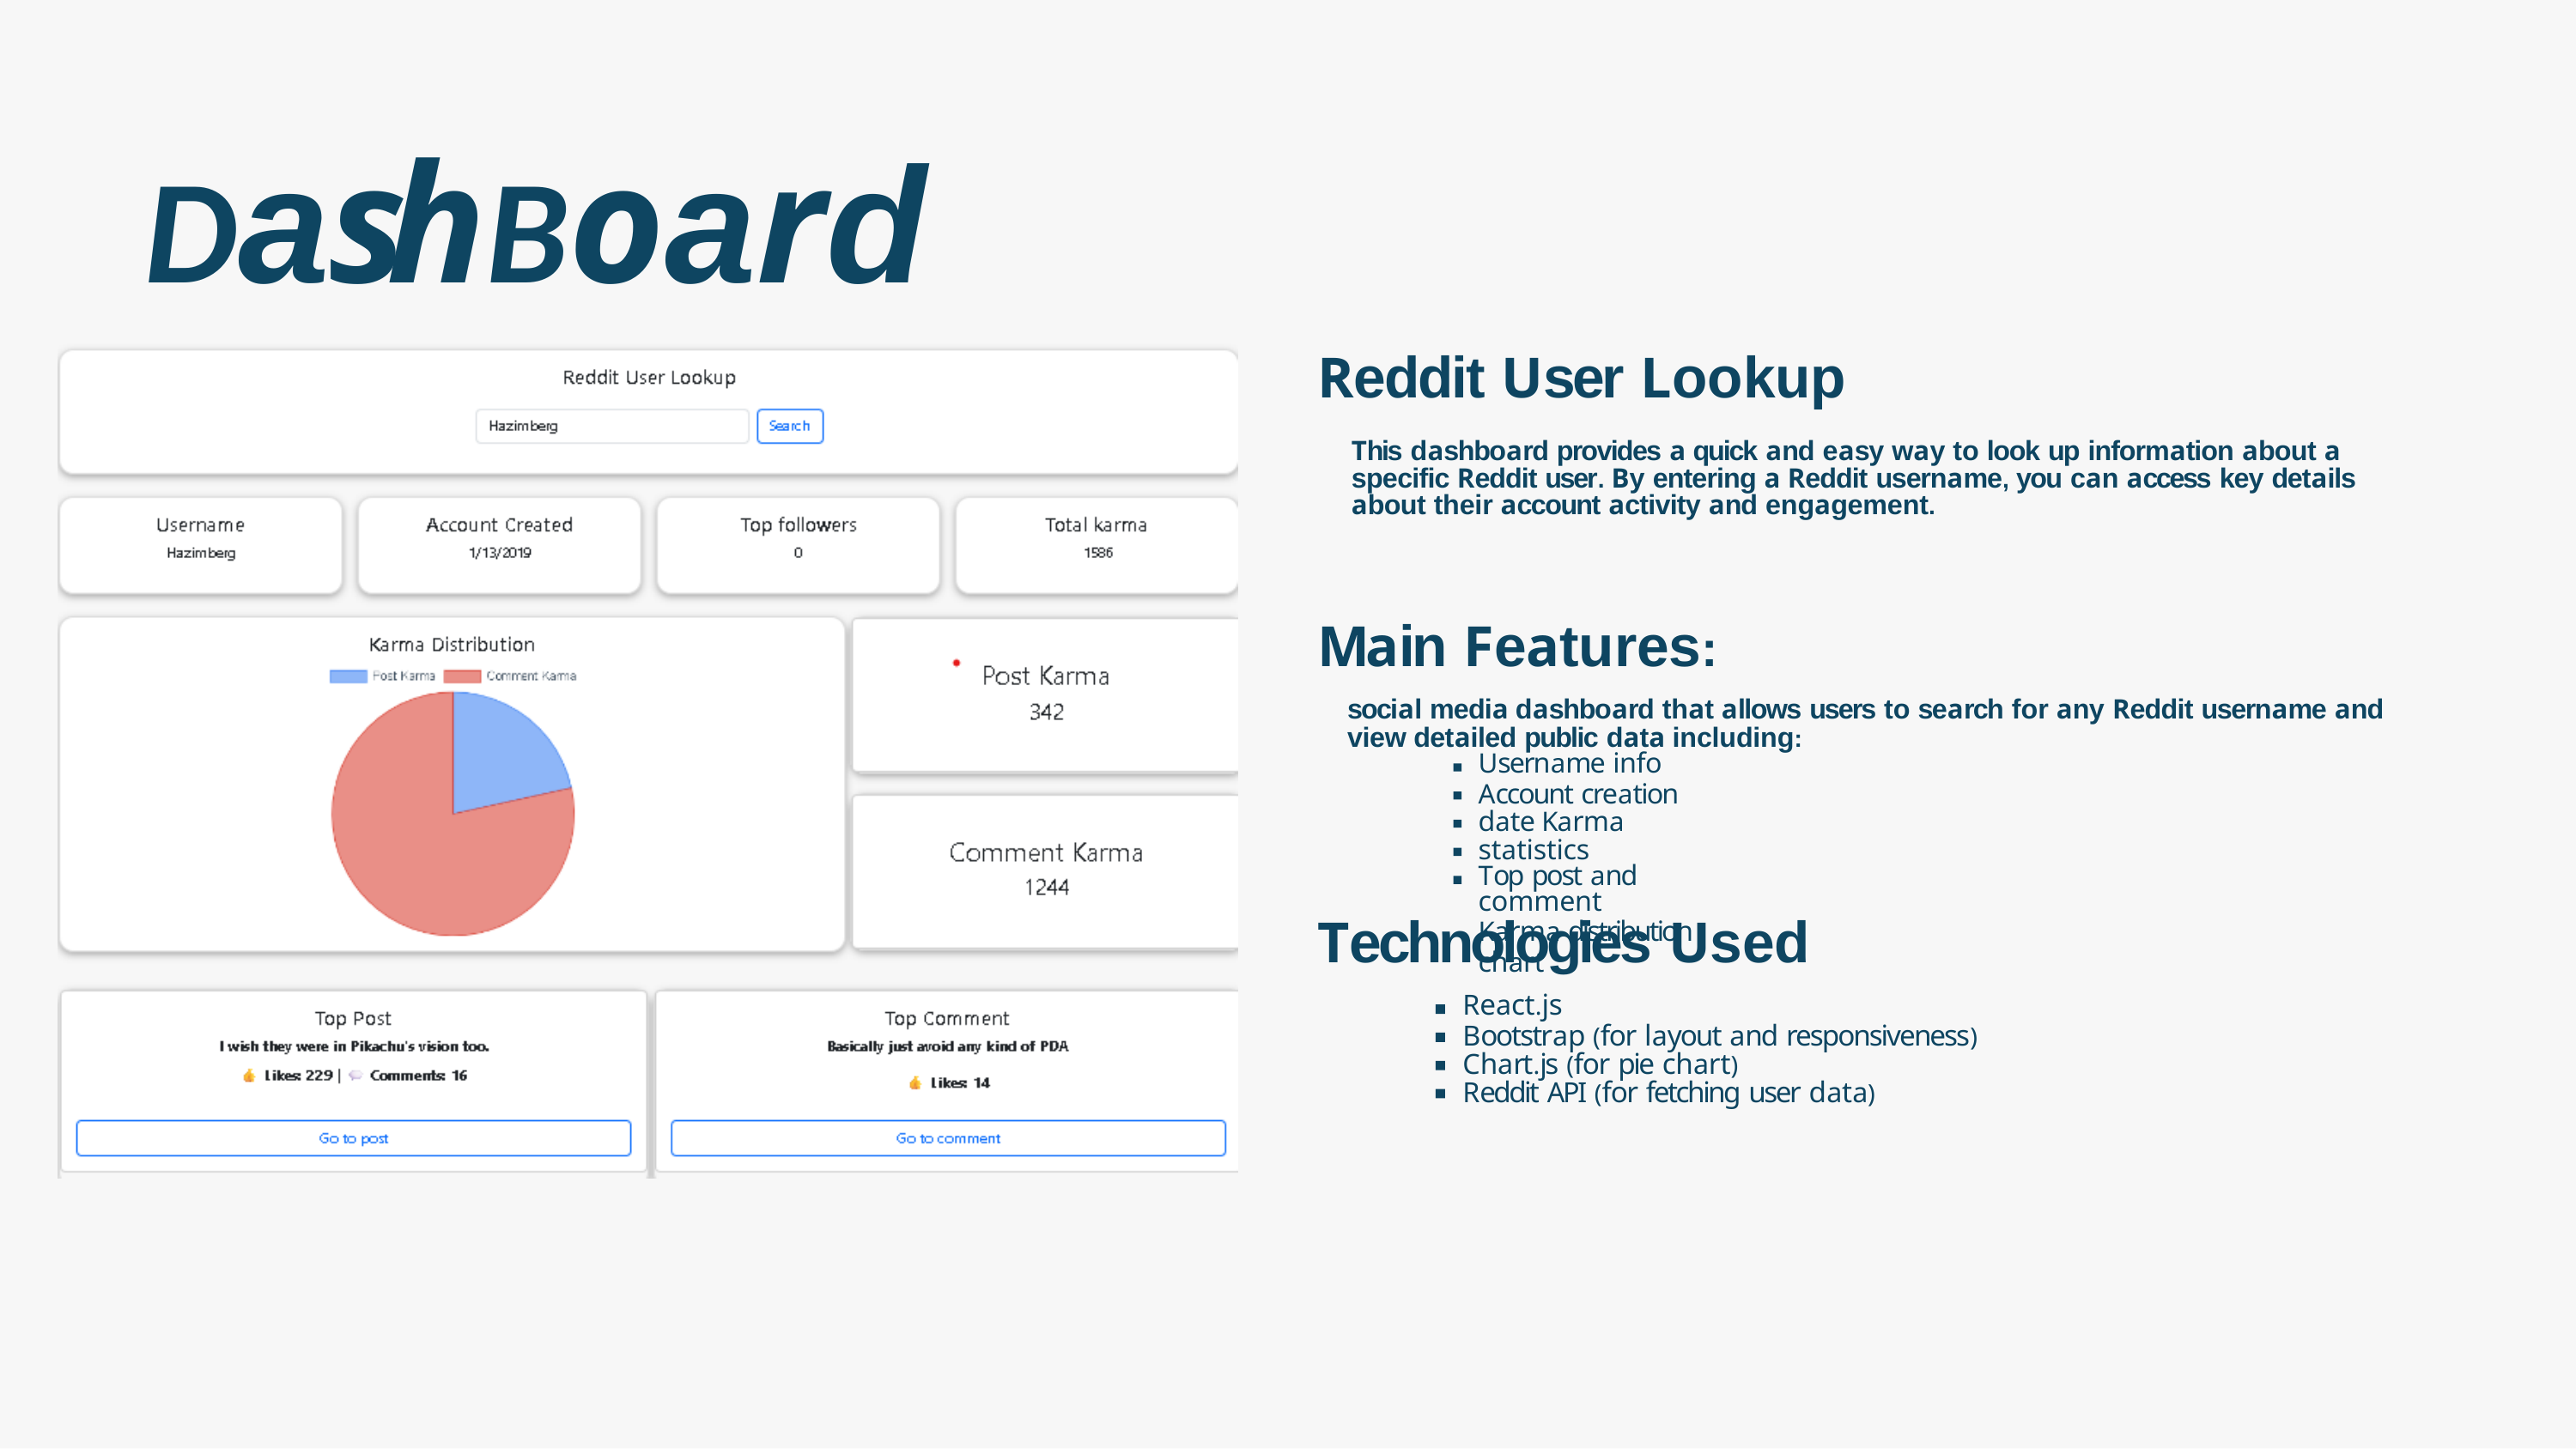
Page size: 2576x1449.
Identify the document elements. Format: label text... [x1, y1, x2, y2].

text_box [58, 343, 1238, 1179]
text_box Technologies Used React.js Bootstrap (for layout and responsiveness) Chart.js (for pie chart) Reddit API (for fetching user data) [1315, 874, 1978, 1108]
text_box Reddit User Lookup This dashboard provides a quick and easy way to look up information about a specific Reddit user. By entering a Reddit username, you can access key details about their account activity and engagement. [1315, 337, 2410, 520]
text_box Main Features: social media dashboard that allows users to search for any Reddit username and view detailed public data including: Username info Account creation date Karma statistics Top post and comment Karma distribution chart [1315, 579, 2422, 979]
title DashBoard [144, 105, 1176, 343]
